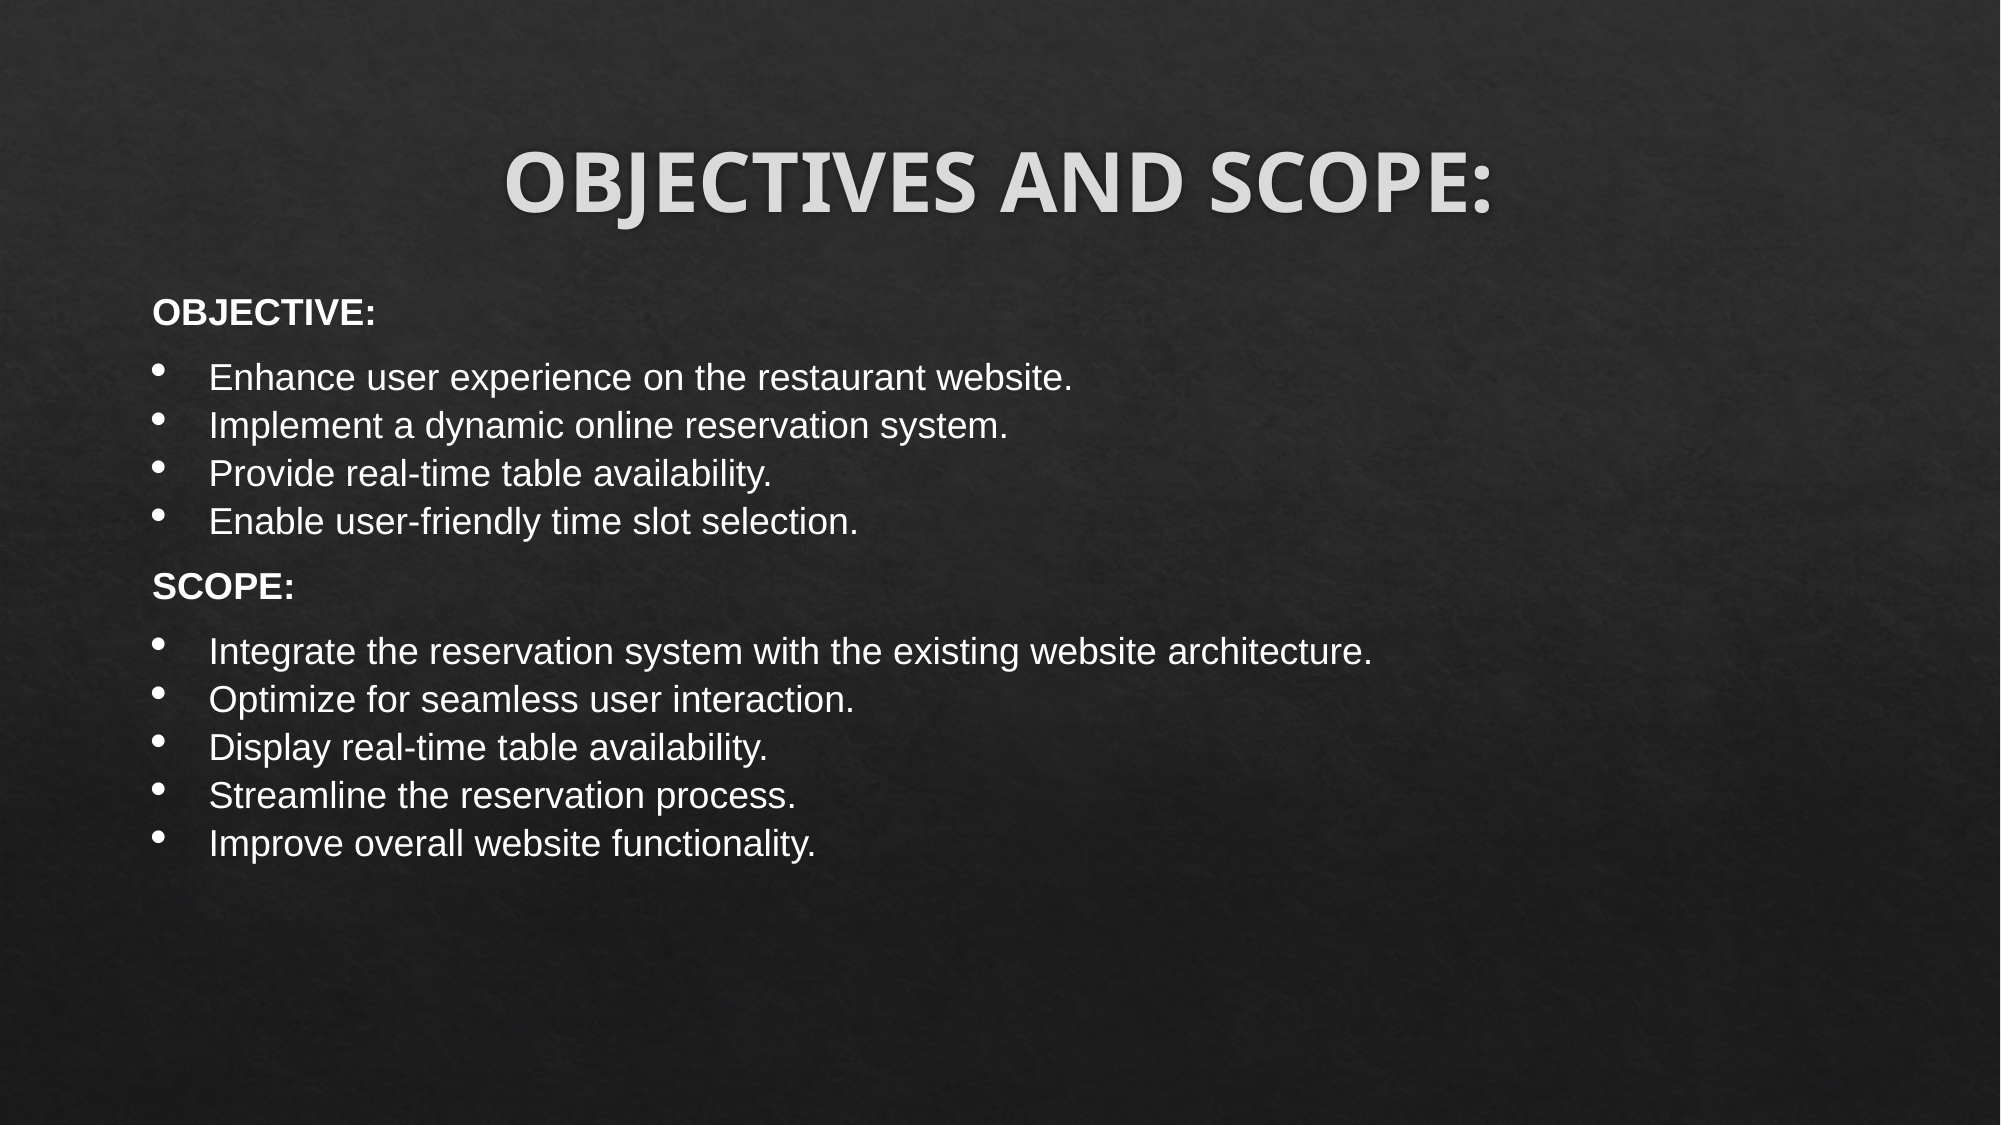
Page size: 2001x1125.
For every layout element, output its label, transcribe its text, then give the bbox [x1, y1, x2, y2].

title OBJECTIVES AND SCOPE: [149, 99, 1849, 260]
text_box OBJECTIVE: Enhance user experience on the restaurant website. Implement a dynamic online reservation system. Provide real-time table availability. Enable user-friendly time slot selection. SCOPE: Integrate the reservation system with the existing website architecture. Optimize for seamless user interaction. Display real-time table availability. Streamline the reservation process. Improve overall website functionality. [137, 277, 1863, 872]
